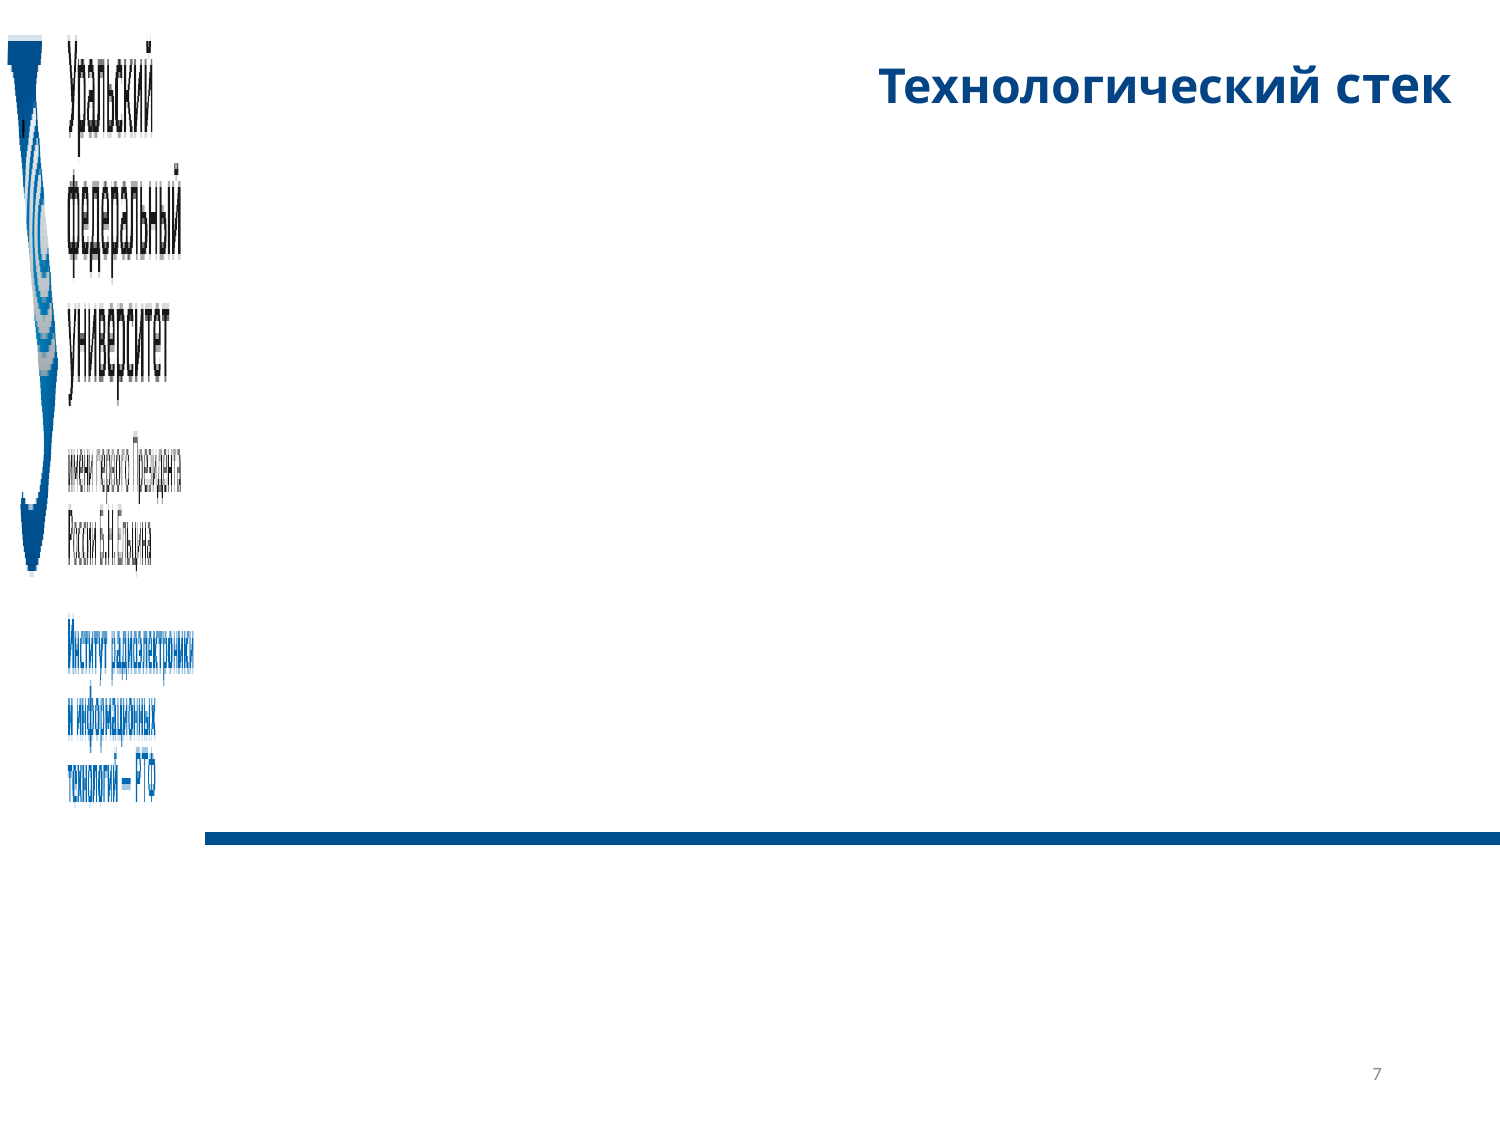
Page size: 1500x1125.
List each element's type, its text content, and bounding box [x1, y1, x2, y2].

title Технологический стек [720, 33, 1495, 139]
picture [0, 0, 1500, 1125]
slide_number 7 [1059, 1042, 1397, 1103]
